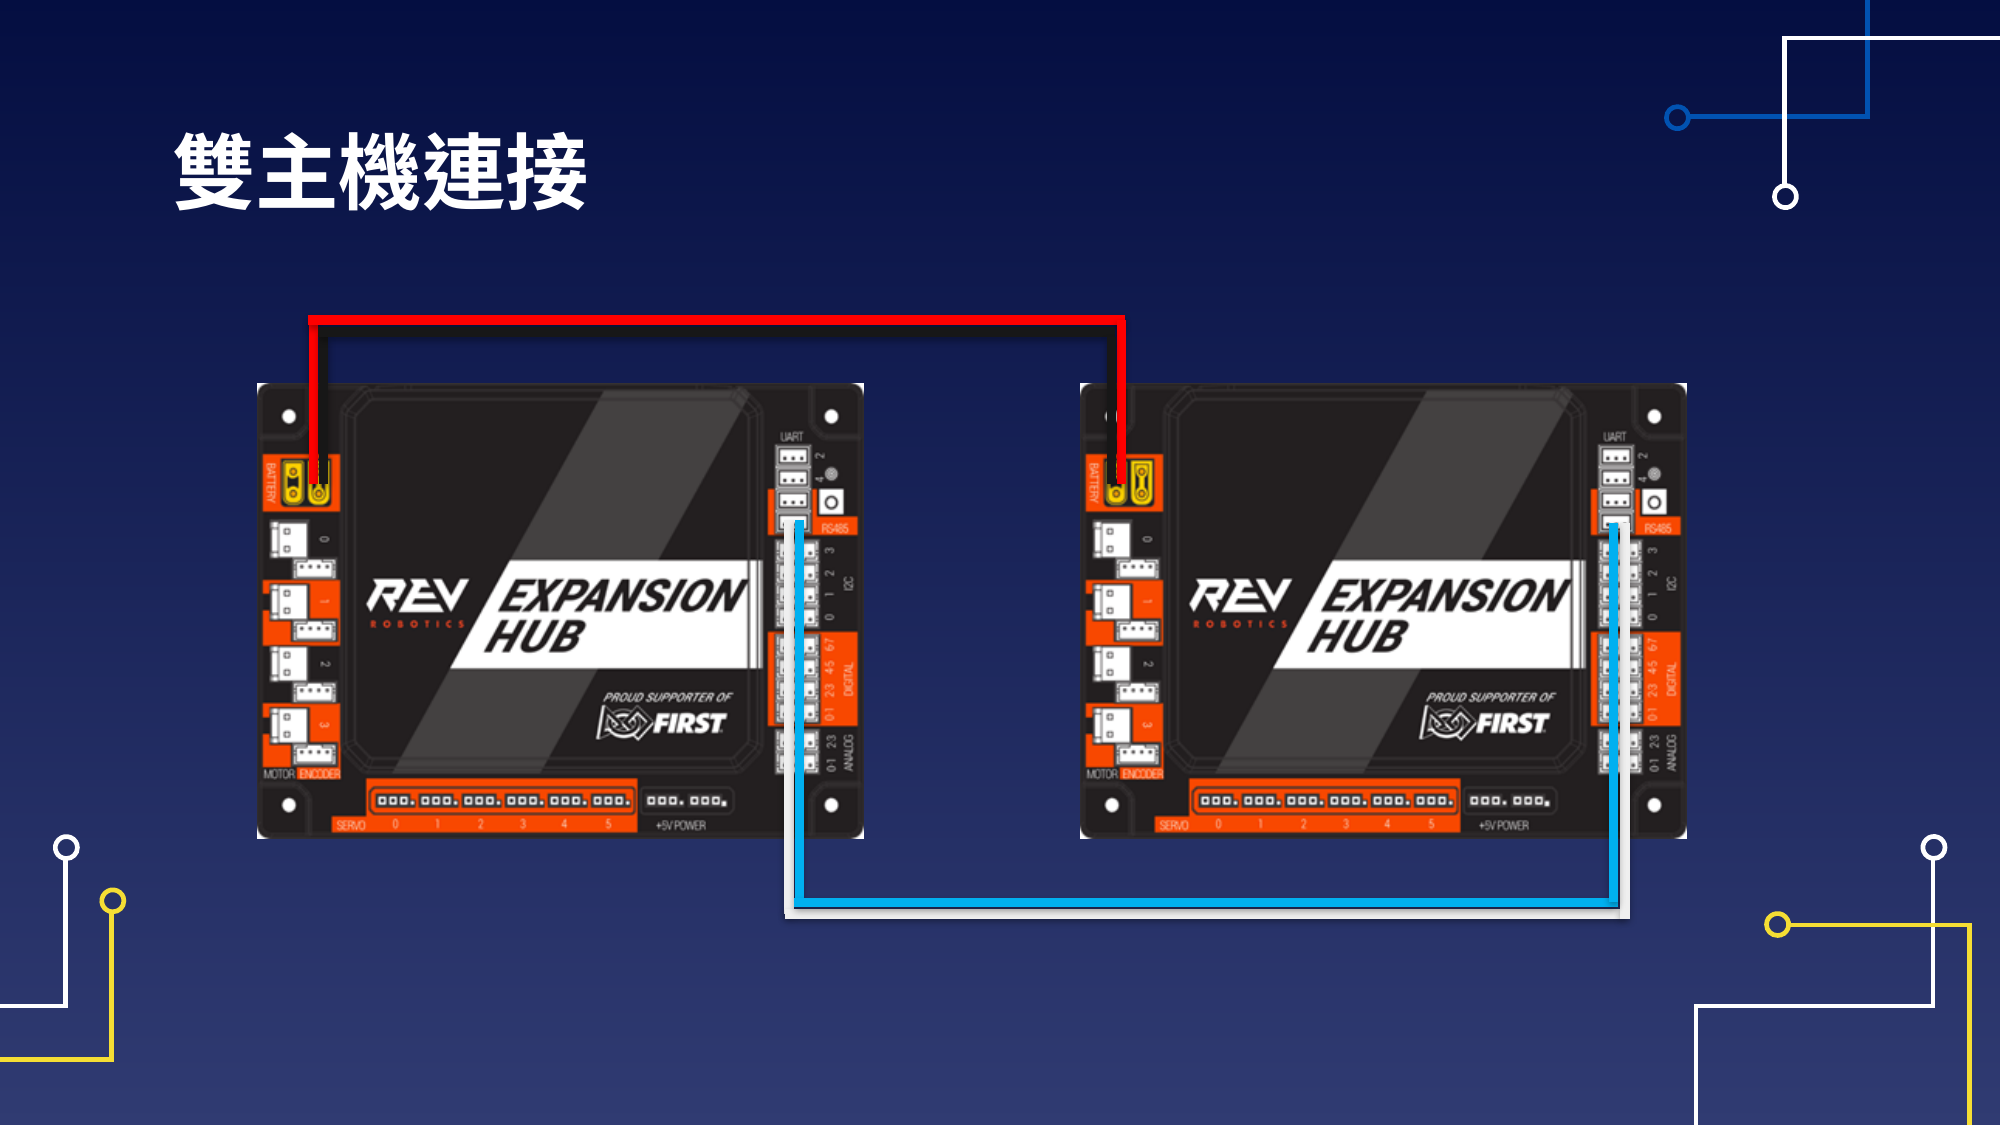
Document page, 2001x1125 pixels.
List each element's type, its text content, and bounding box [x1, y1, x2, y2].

picture [256, 383, 864, 839]
picture [1079, 383, 1687, 839]
title 雙主機連接 [157, 118, 1843, 223]
